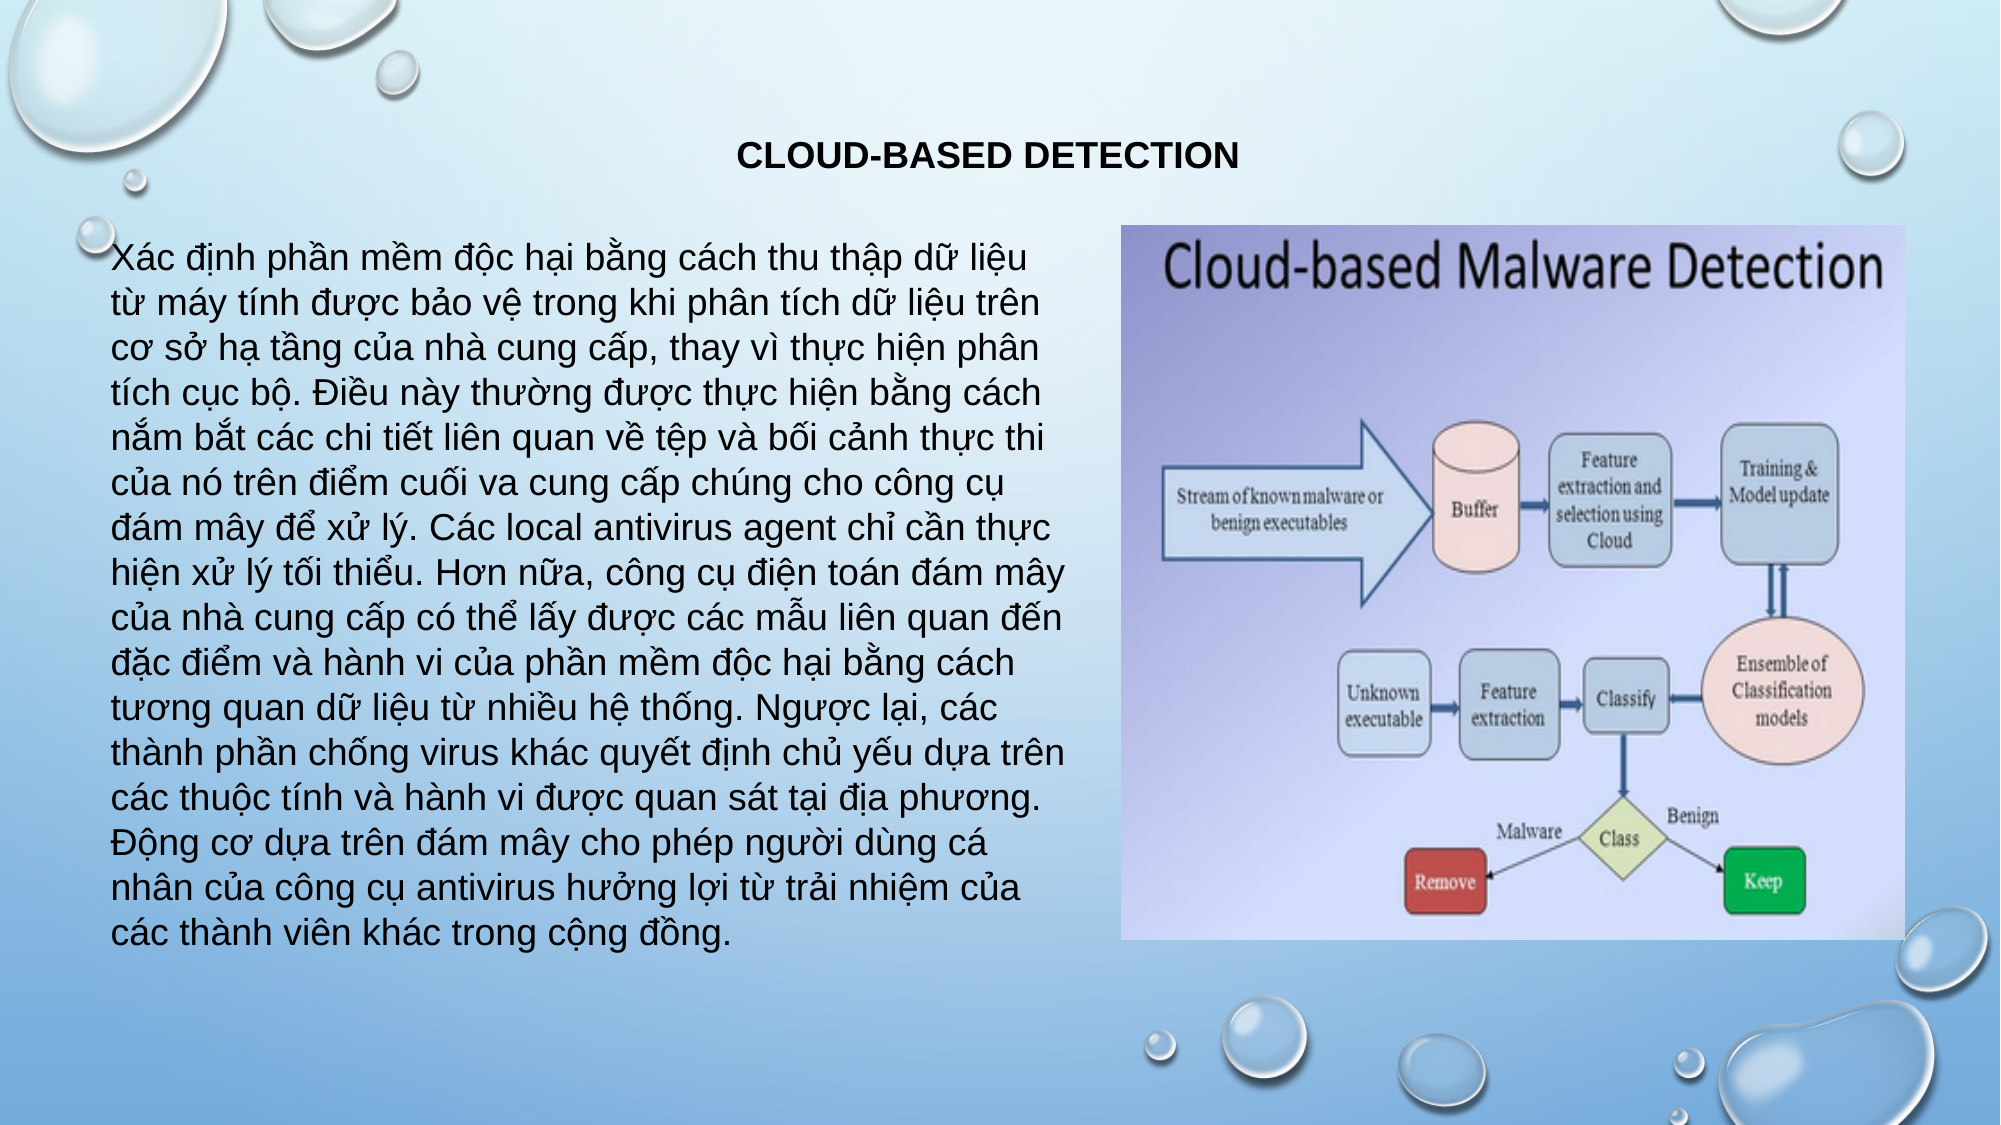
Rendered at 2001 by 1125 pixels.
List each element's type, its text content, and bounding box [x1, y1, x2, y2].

text_box Xác định phần mềm độc hại bằng cách thu thập dữ liệu từ máy tính được bảo vệ trong khi phân tích dữ liệu trên cơ sở hạ tầng của nhà cung cấp, thay vì thực hiện phân tích cục bộ. Điều này thường được thực hiện bằng cách nắm bắt các chi tiết liên quan về tệp và bối cảnh thực thi của nó trên điểm cuối va cung cấp chúng cho công cụ đám mây để xử lý. Các local antivirus agent chỉ cần thực hiện xử lý tối thiểu. Hơn nữa, công cụ điện toán đám mây của nhà cung cấp có thể lấy được các mẫu liên quan đến đặc điểm và hành vi của phần mềm độc hại bằng cách tương quan dữ liệu từ nhiều hệ thống. Ngược lại, các thành phần chống virus khác quyết định chủ yếu dựa trên các thuộc tính và hành vi được quan sát tại địa phương. Động cơ dựa trên đám mây cho phép người dùng cá nhân của công cụ antivirus hưởng lợi từ trải nhiệm của các thành viên khác trong cộng đồng. [95, 225, 1085, 1038]
picture [0, 0, 2000, 1125]
text_box Cloud-based detection [95, 87, 1882, 184]
